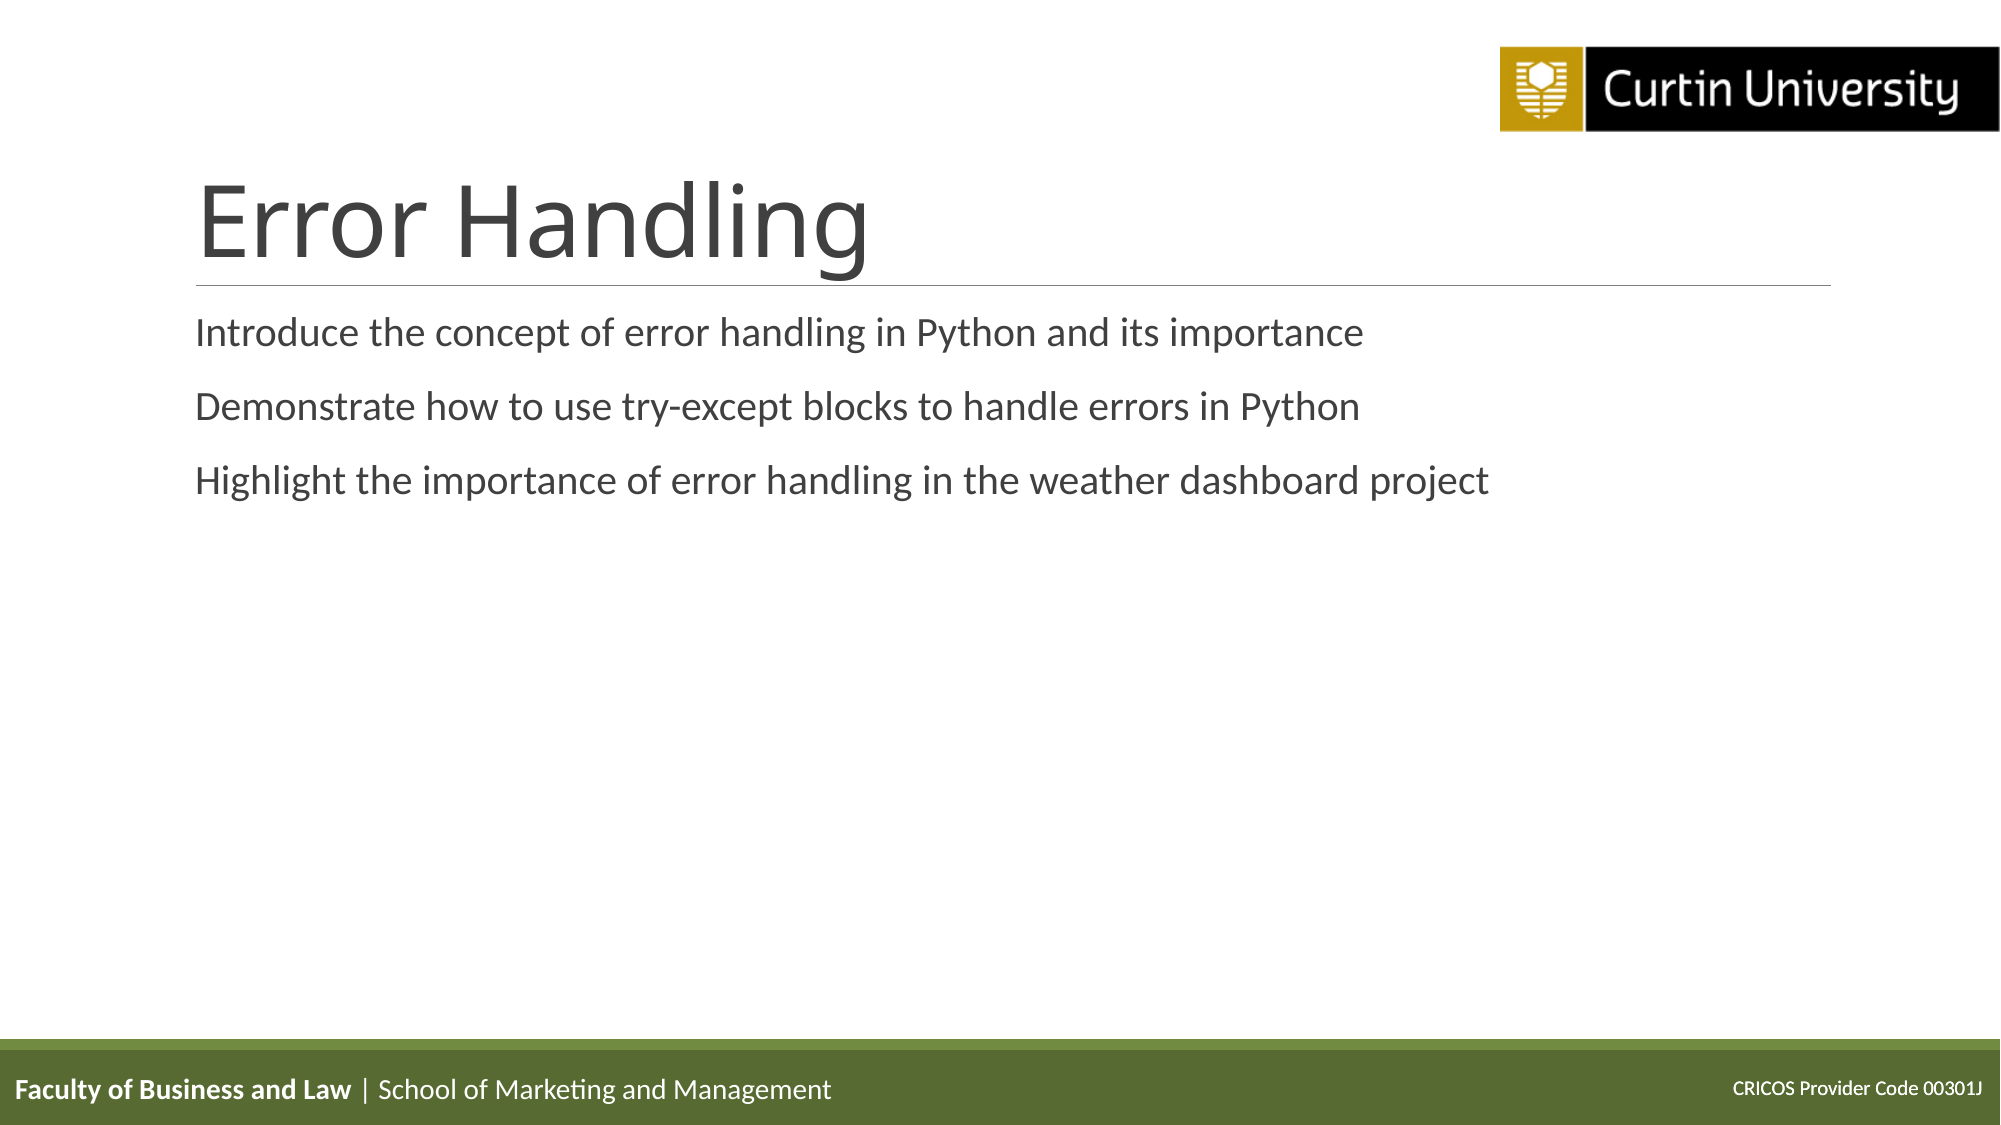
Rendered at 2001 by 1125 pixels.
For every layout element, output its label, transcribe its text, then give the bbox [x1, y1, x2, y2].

list Introduce the concept of error handling in Python and its importance Demonstrate how to use try-except blocks to handle errors in Python Highlight the importance of error handling in the weather dashboard project [180, 302, 1830, 963]
footer Faculty of Business and Law | School of Marketing and Management [0, 1057, 1646, 1118]
title Error Handling [180, 47, 1830, 285]
picture [1500, 46, 2000, 132]
